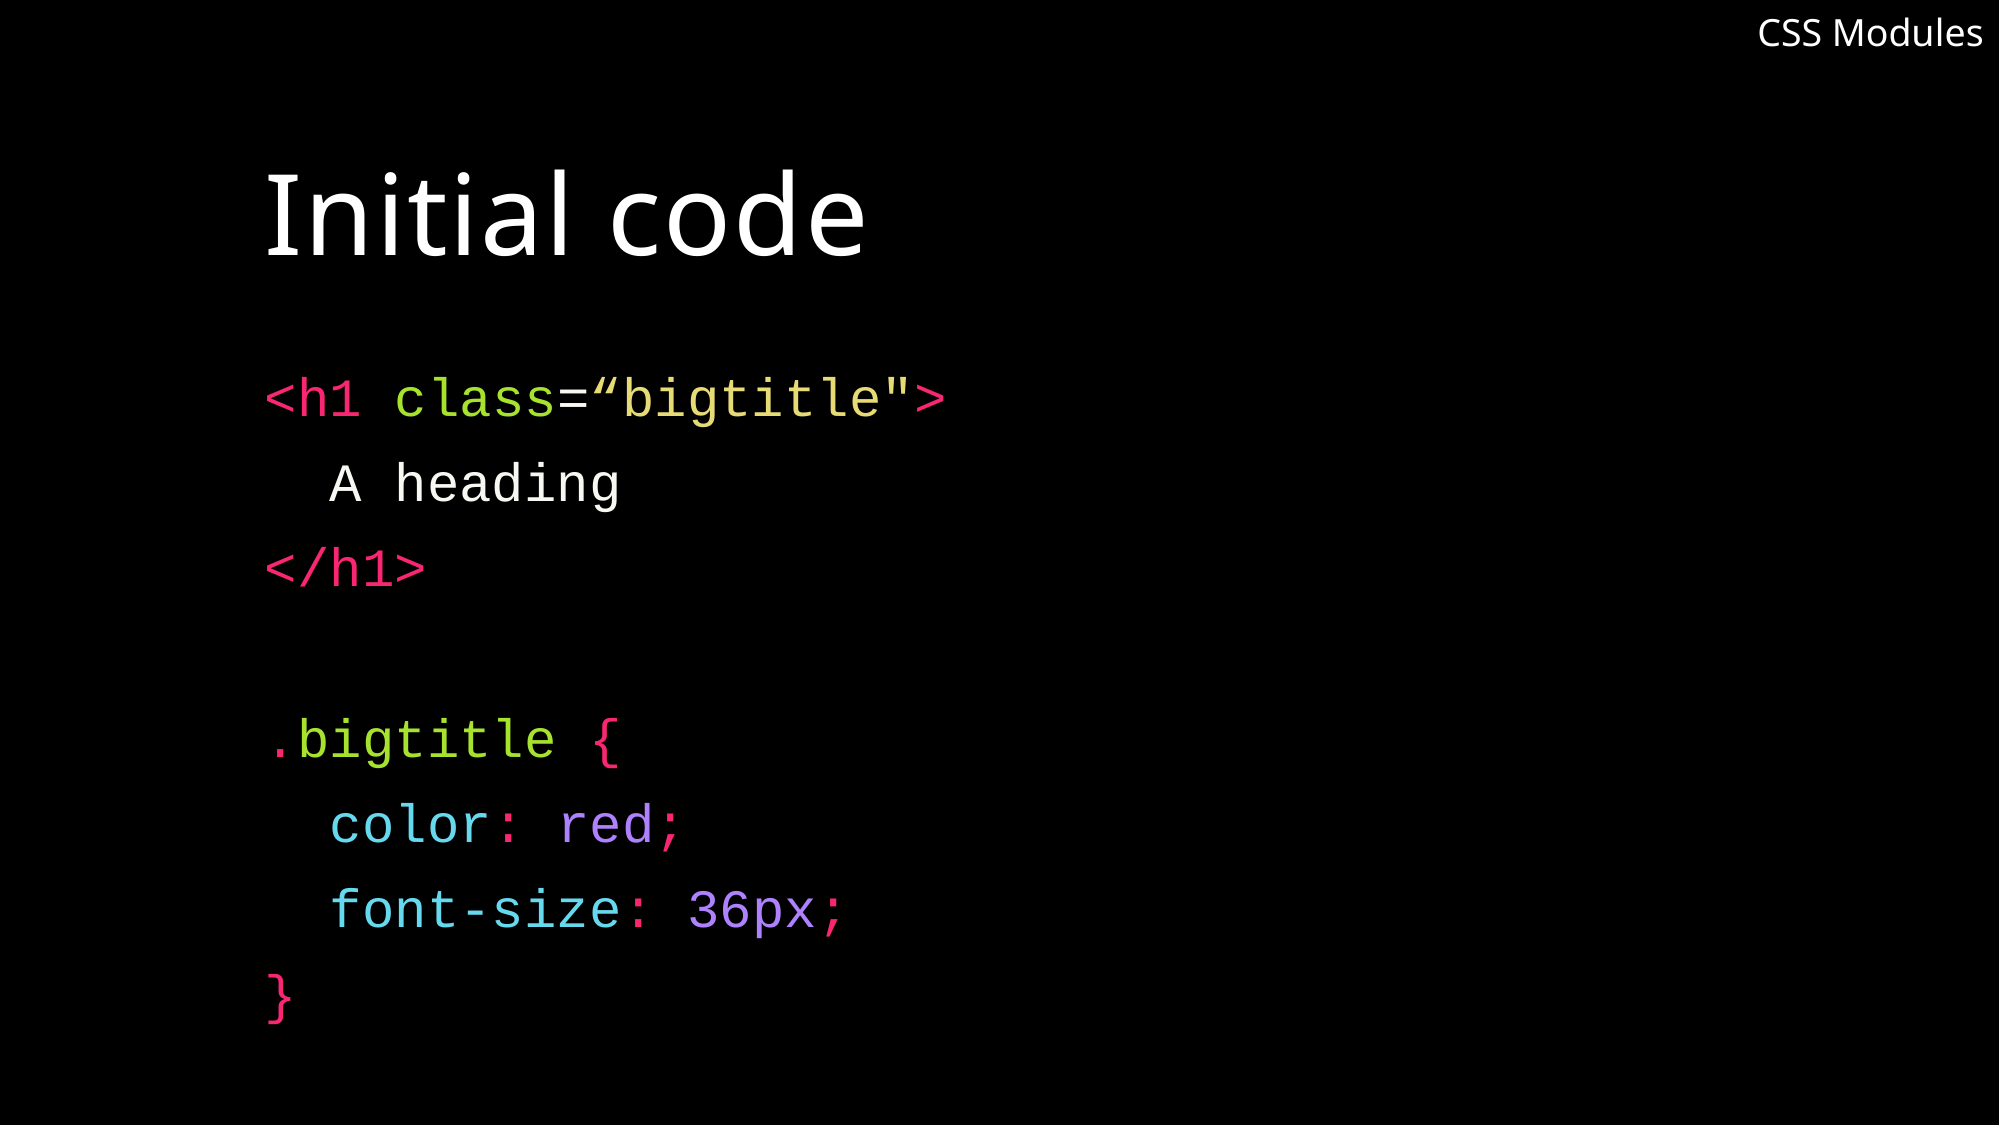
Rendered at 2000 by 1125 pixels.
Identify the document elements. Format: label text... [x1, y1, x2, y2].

text_box CSS Modules [1742, 1, 1999, 62]
title Initial code [249, 62, 1750, 288]
list <h1 class=“bigtitle"> A heading </h1> .bigtitle { color: red; font-size: 36px; } [249, 362, 1749, 1038]
